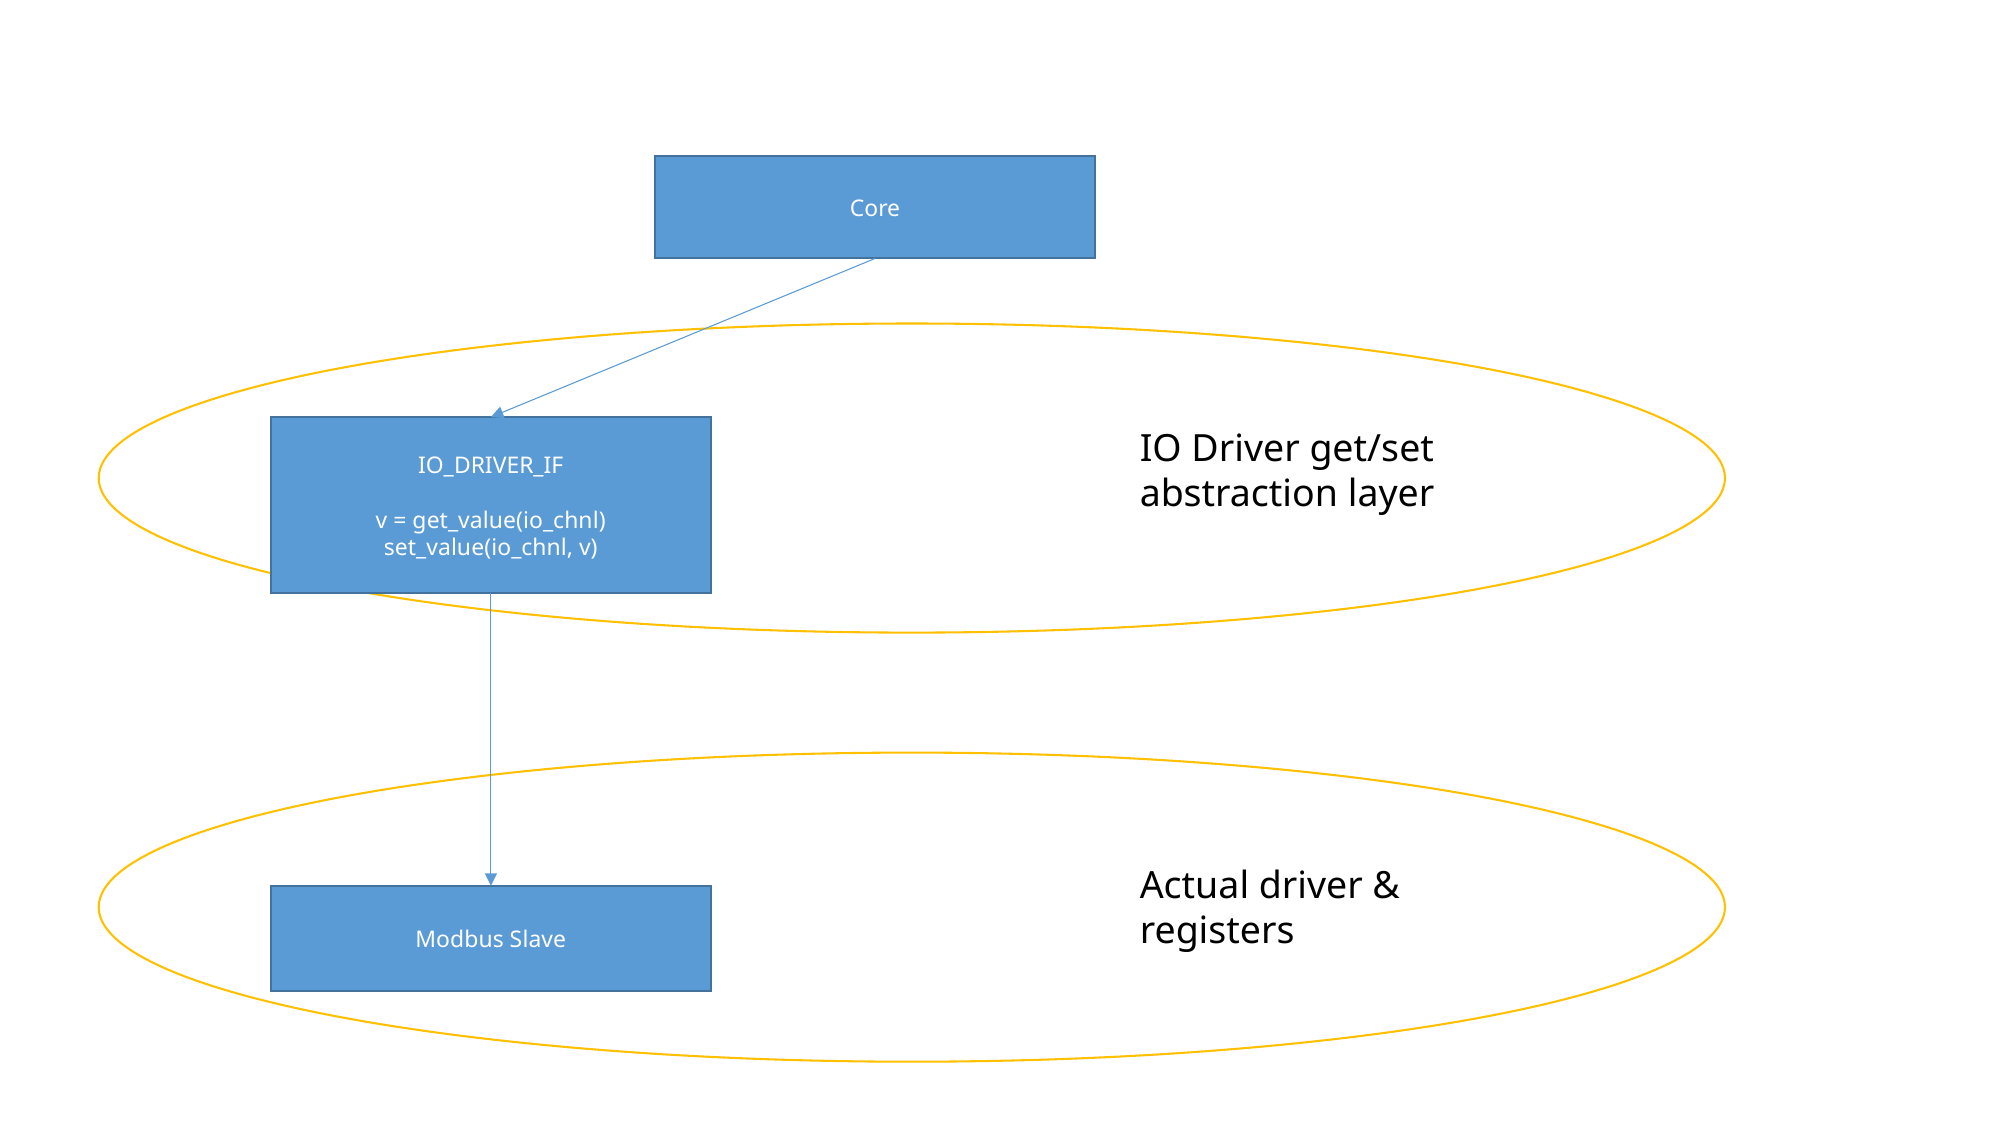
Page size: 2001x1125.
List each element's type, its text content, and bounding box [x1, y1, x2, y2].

text_box Core [654, 155, 1096, 259]
text_box [97, 344, 490, 575]
text_box IO_DRIVER_IF v = get_value(io_chnl) set_value(io_chnl, v) [270, 416, 712, 594]
text_box [368, 594, 490, 612]
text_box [490, 258, 875, 418]
text_box [97, 751, 1727, 1063]
text_box Modbus Slave [270, 885, 712, 992]
text_box IO Driver get/set abstraction layer [1124, 417, 1522, 522]
text_box [491, 322, 1727, 634]
text_box Actual driver & registers [1124, 854, 1522, 959]
